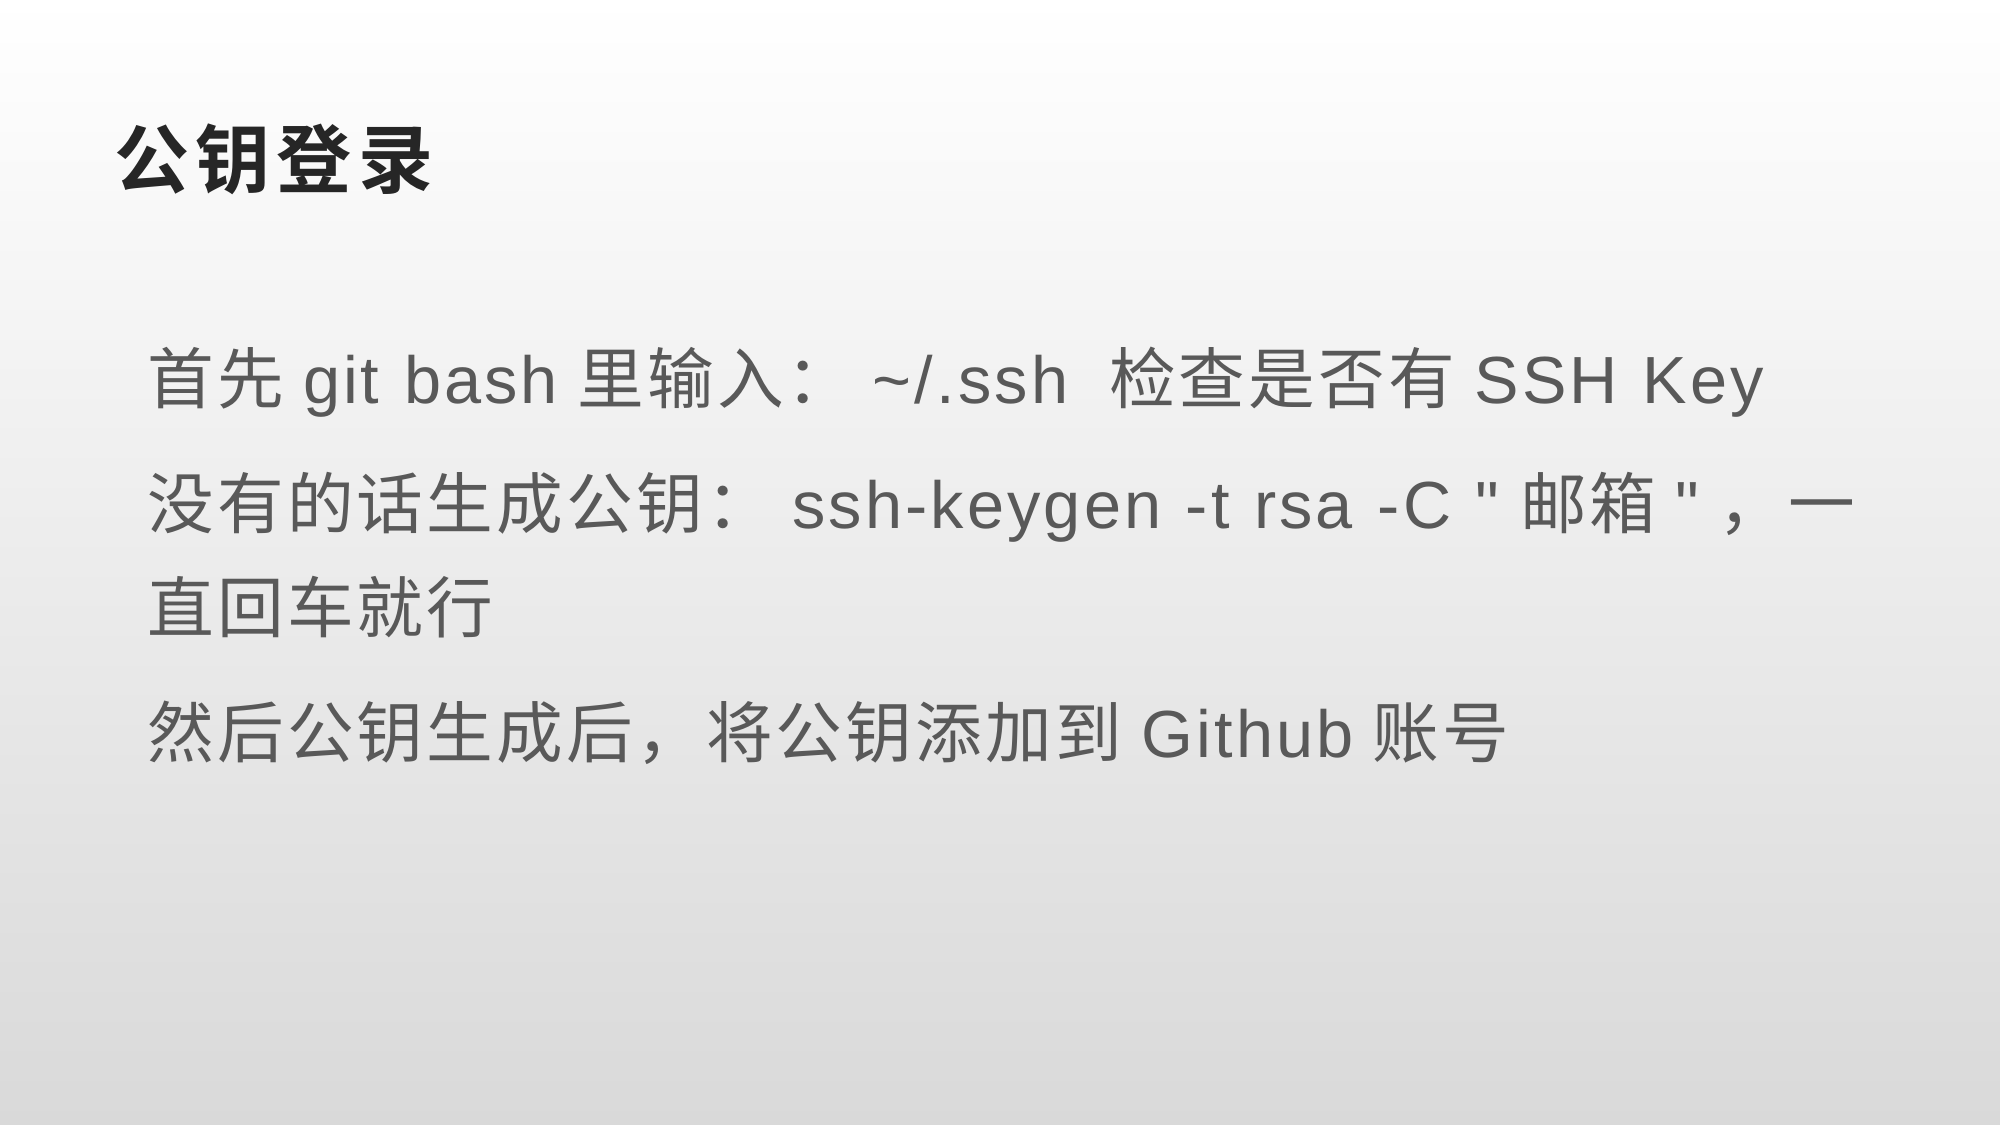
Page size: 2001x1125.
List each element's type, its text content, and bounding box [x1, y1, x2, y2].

list 首先git bash里输入：~/.ssh 检查是否有SSH Key 没有的话生成公钥：ssh-keygen -t rsa -C "邮箱"，一直回车就行 然后公钥生成后，将公钥添加到Github账号 [132, 305, 1900, 1002]
title 公钥登录 [99, 99, 1900, 216]
